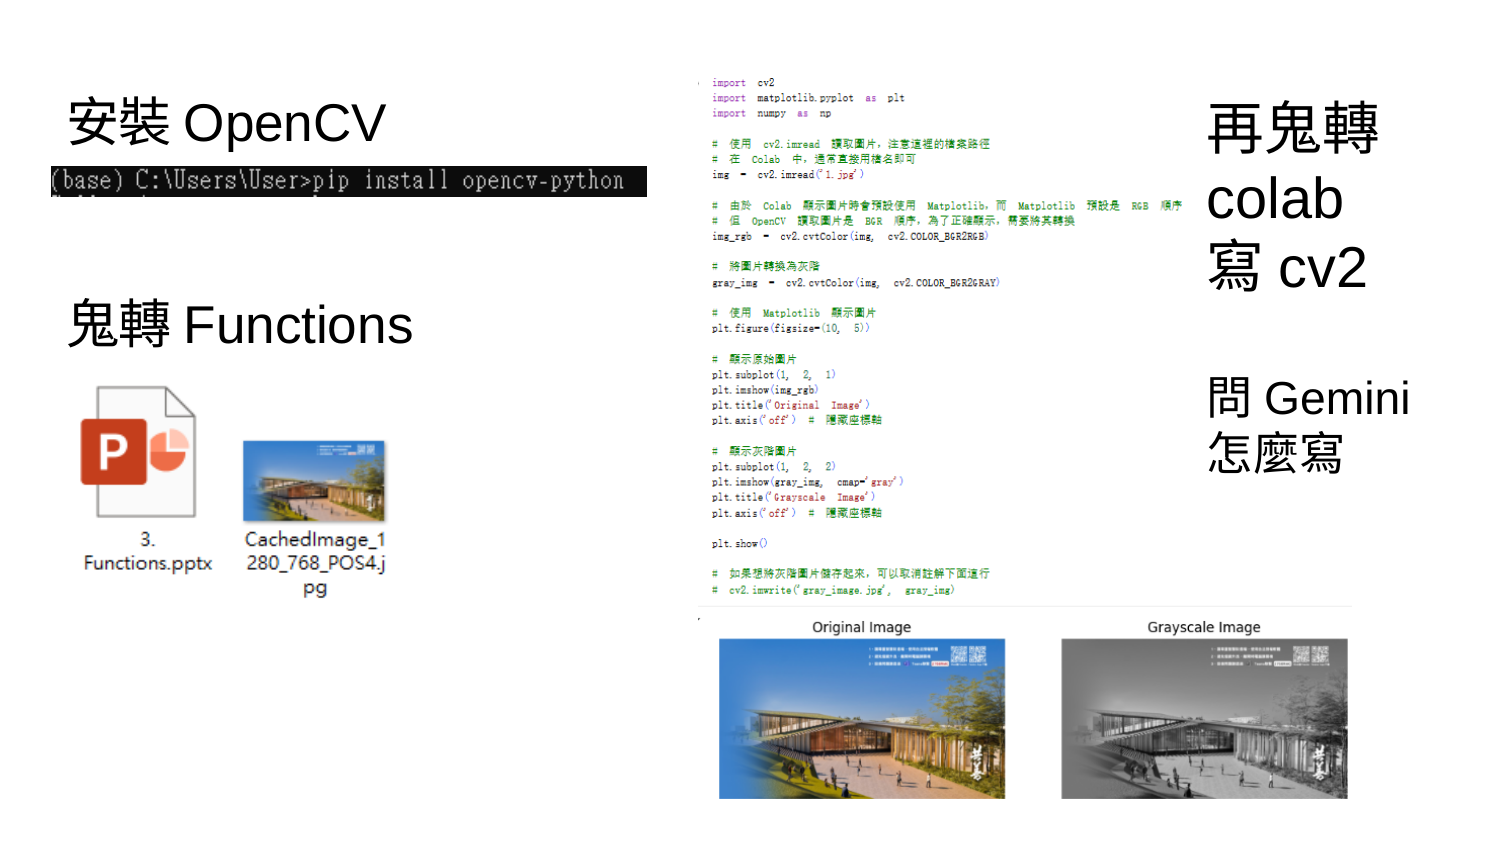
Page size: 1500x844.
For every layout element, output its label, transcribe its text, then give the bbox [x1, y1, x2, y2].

picture [50, 166, 647, 197]
title 再鬼轉 colab 寫cv2 問Gemini 怎麼寫 [1356, 76, 1486, 499]
title 安裝OpenCV [51, 72, 647, 166]
picture [50, 369, 436, 632]
picture [698, 72, 1352, 809]
title 鬼轉Functions [51, 276, 693, 370]
